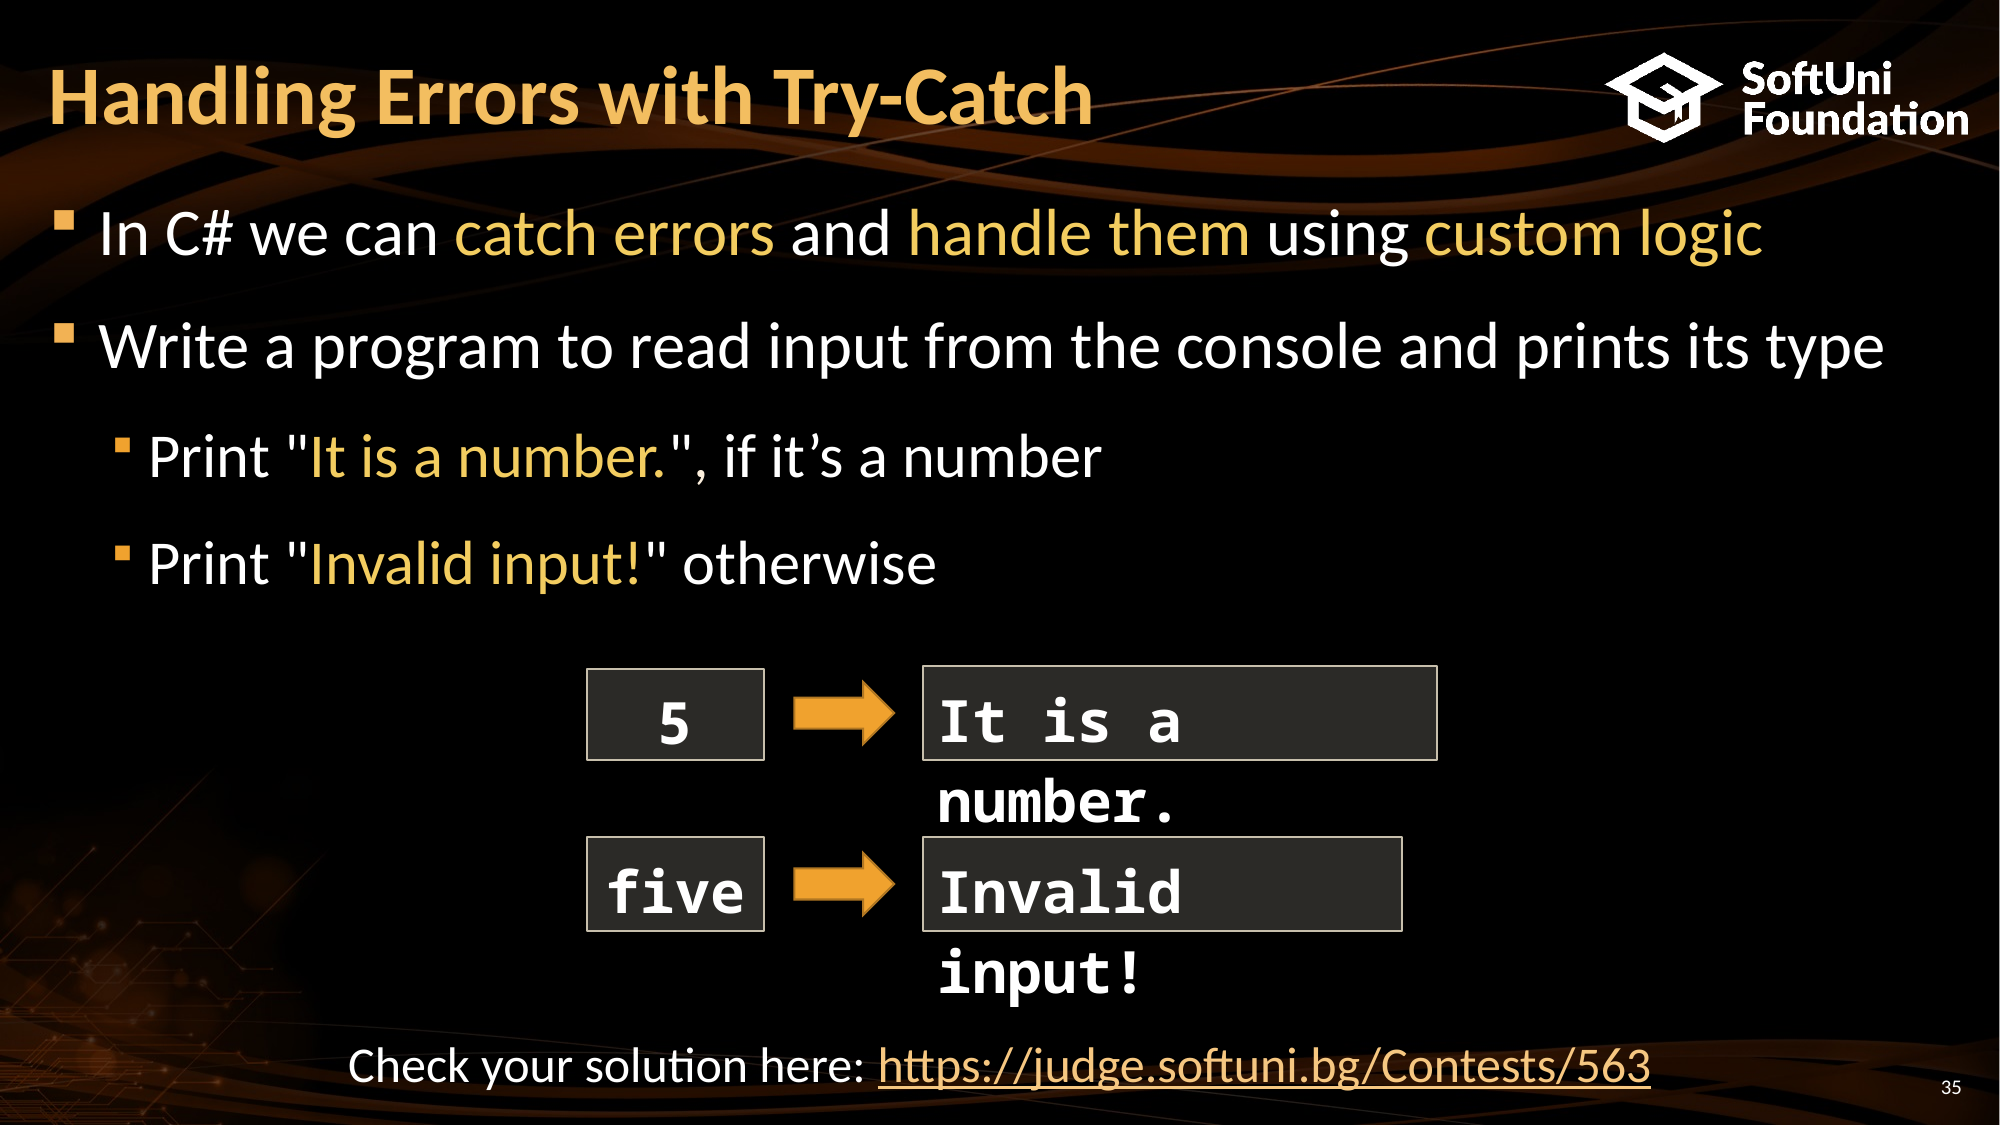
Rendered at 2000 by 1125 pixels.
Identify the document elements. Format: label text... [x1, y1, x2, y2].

picture [0, 0, 2000, 1125]
text_box 5 [587, 668, 764, 760]
text_box five [587, 837, 764, 931]
slide_number 35 [1897, 1070, 1968, 1103]
title Handling Errors with Try-Catch [30, 6, 1602, 189]
text_box It is a number. [922, 666, 1438, 760]
list In C# we can catch errors and handle them using custom logic Write a program to read input from the console and prints its type Print "It is a number.", if it’s a number Print "Invalid input!" otherwise [31, 174, 1968, 1091]
text_box [793, 850, 896, 918]
text_box Invalid input! [922, 837, 1402, 931]
text_box [793, 679, 896, 747]
text_box Check your solution here: https://judge.softuni.bg/Contests/563 [149, 1024, 1850, 1100]
